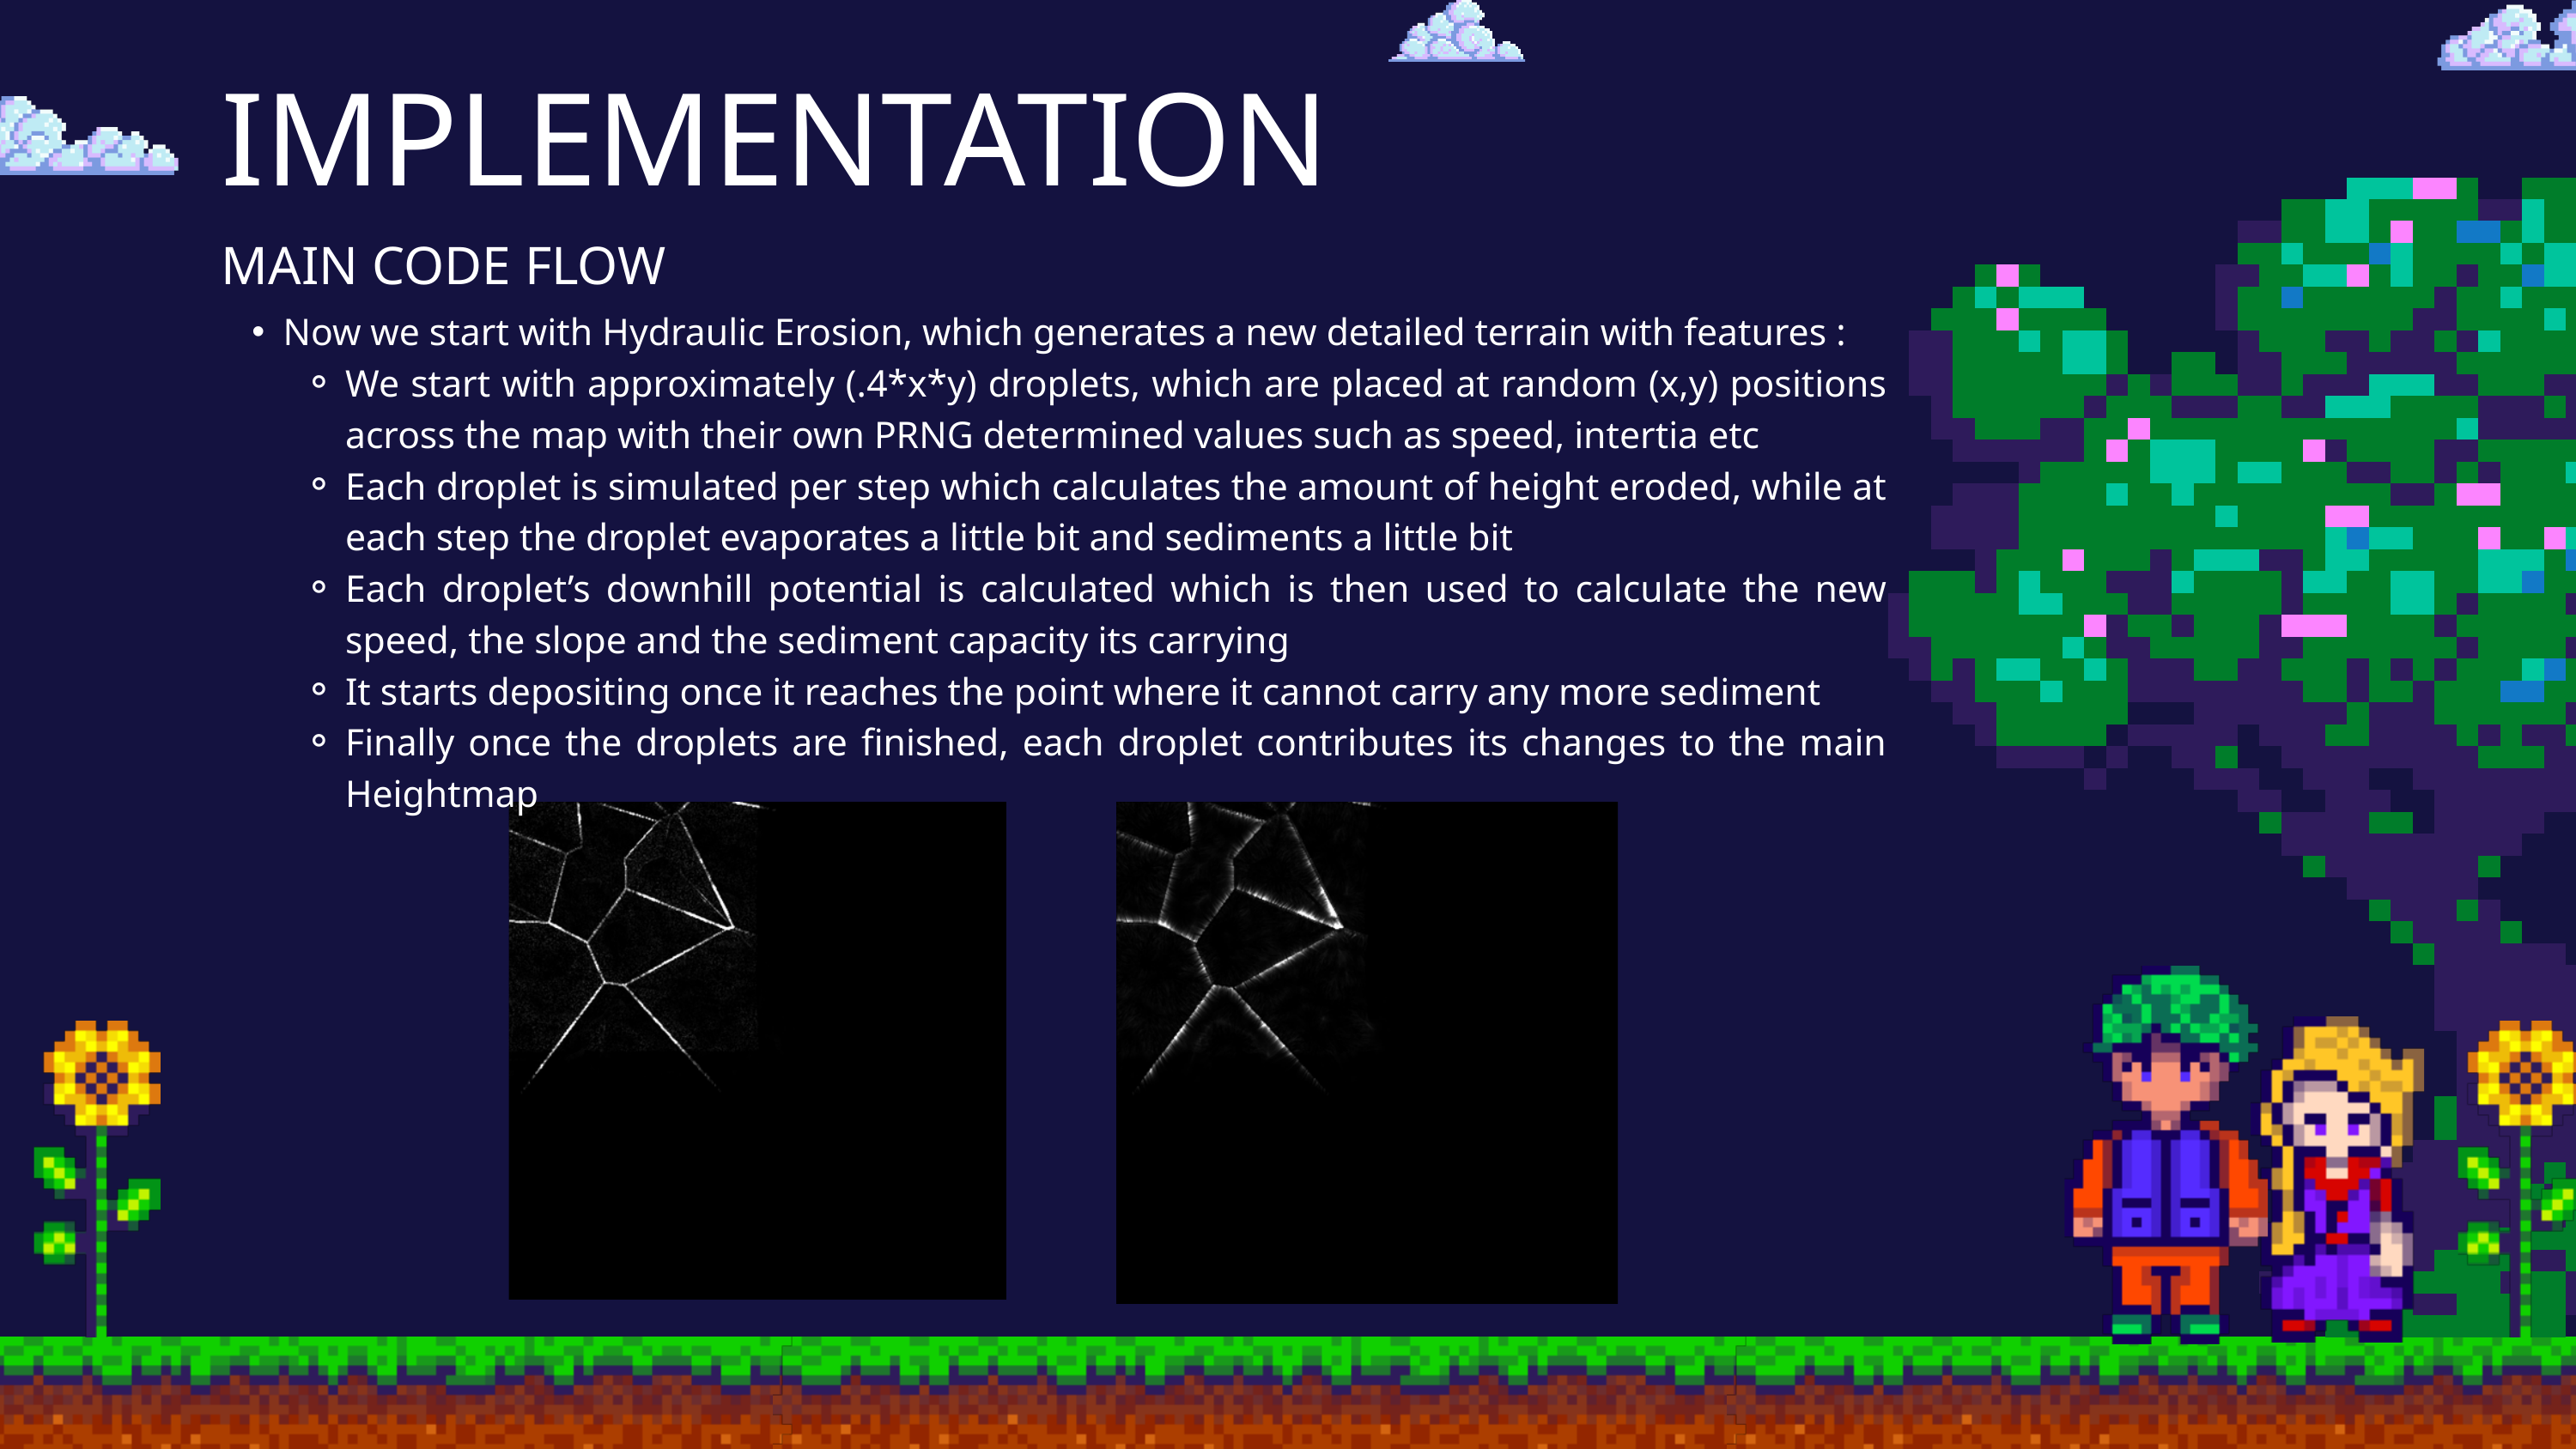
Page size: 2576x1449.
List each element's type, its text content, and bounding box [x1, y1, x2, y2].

text_box [1116, 815, 1619, 1304]
text_box [1727, 1337, 2576, 1449]
text_box [1388, 0, 1526, 62]
text_box MAIN CODE FLOW [221, 221, 1900, 295]
text_box [2458, 1021, 2576, 1337]
text_box [772, 1337, 1727, 1449]
text_box Now we start with Hydraulic Erosion, which generates a new detailed terrain with features : We start with approximately (.4*x*y) droplets, which are placed at random (x,y) positions across the map with their own PRNG determined values such as speed, intertia etc Each droplet is simulated per step which calculates the amount of height eroded, while at each step the droplet evaporates a little bit and sediments a little bit Each droplet’s downhill potential is calculated which is then used to calculate the new speed, the slope and the sediment capacity its carrying It starts depositing once it reaches the point where it cannot carry any more sediment Finally once the droplets are finished, each droplet contributes its changes to the main Heightmap [220, 301, 1888, 815]
text_box [33, 1021, 161, 1337]
text_box [2269, 1016, 2425, 1343]
text_box [2437, 0, 2576, 70]
text_box [508, 815, 1006, 1300]
text_box [1887, 178, 2576, 1337]
text_box [2064, 966, 2269, 1344]
text_box [0, 96, 179, 175]
text_box IMPLEMENTATION [221, 32, 1669, 212]
text_box [0, 1337, 772, 1449]
